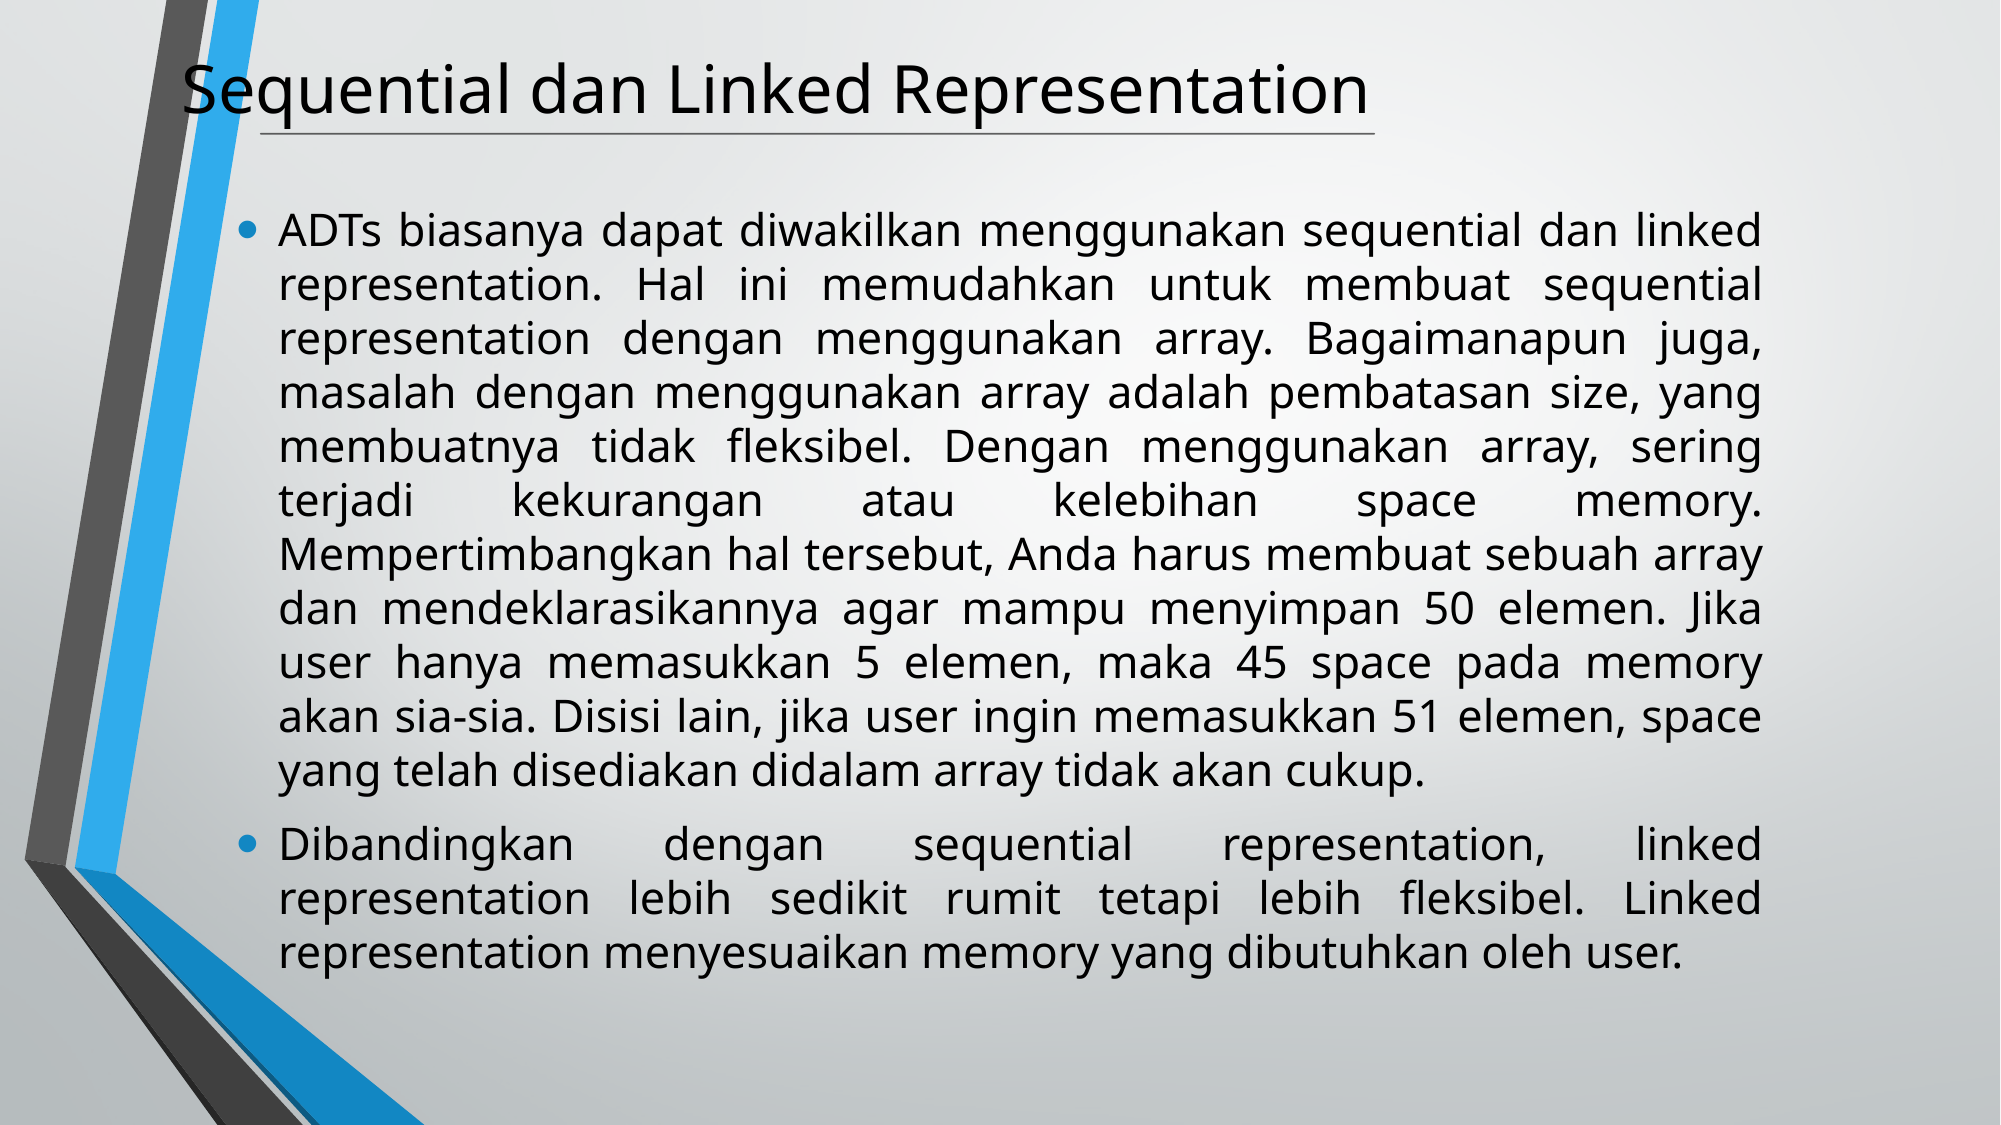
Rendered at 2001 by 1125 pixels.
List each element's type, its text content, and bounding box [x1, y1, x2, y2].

list ADTs biasanya dapat diwakilkan menggunakan sequential dan linked representation. Hal ini memudahkan untuk membuat sequential representation dengan menggunakan array. Bagaimanapun juga, masalah dengan menggunakan array adalah pembatasan size, yang membuatnya tidak fleksibel. Dengan menggunakan array, sering terjadi kekurangan atau kelebihan space memory. Mempertimbangkan hal tersebut, Anda harus membuat sebuah array dan mendeklarasikannya agar mampu menyimpan 50 elemen. Jika user hanya memasukkan 5 elemen, maka 45 space pada memory akan sia-sia. Disisi lain, jika user ingin memasukkan 51 elemen, space yang telah disediakan didalam array tidak akan cukup. Dibandingkan dengan sequential representation, linked representation lebih sedikit rumit tetapi lebih fleksibel. Linked representation menyesuaikan memory yang dibutuhkan oleh user. [220, 188, 1779, 992]
title Sequential dan Linked Representation [110, 0, 1444, 189]
